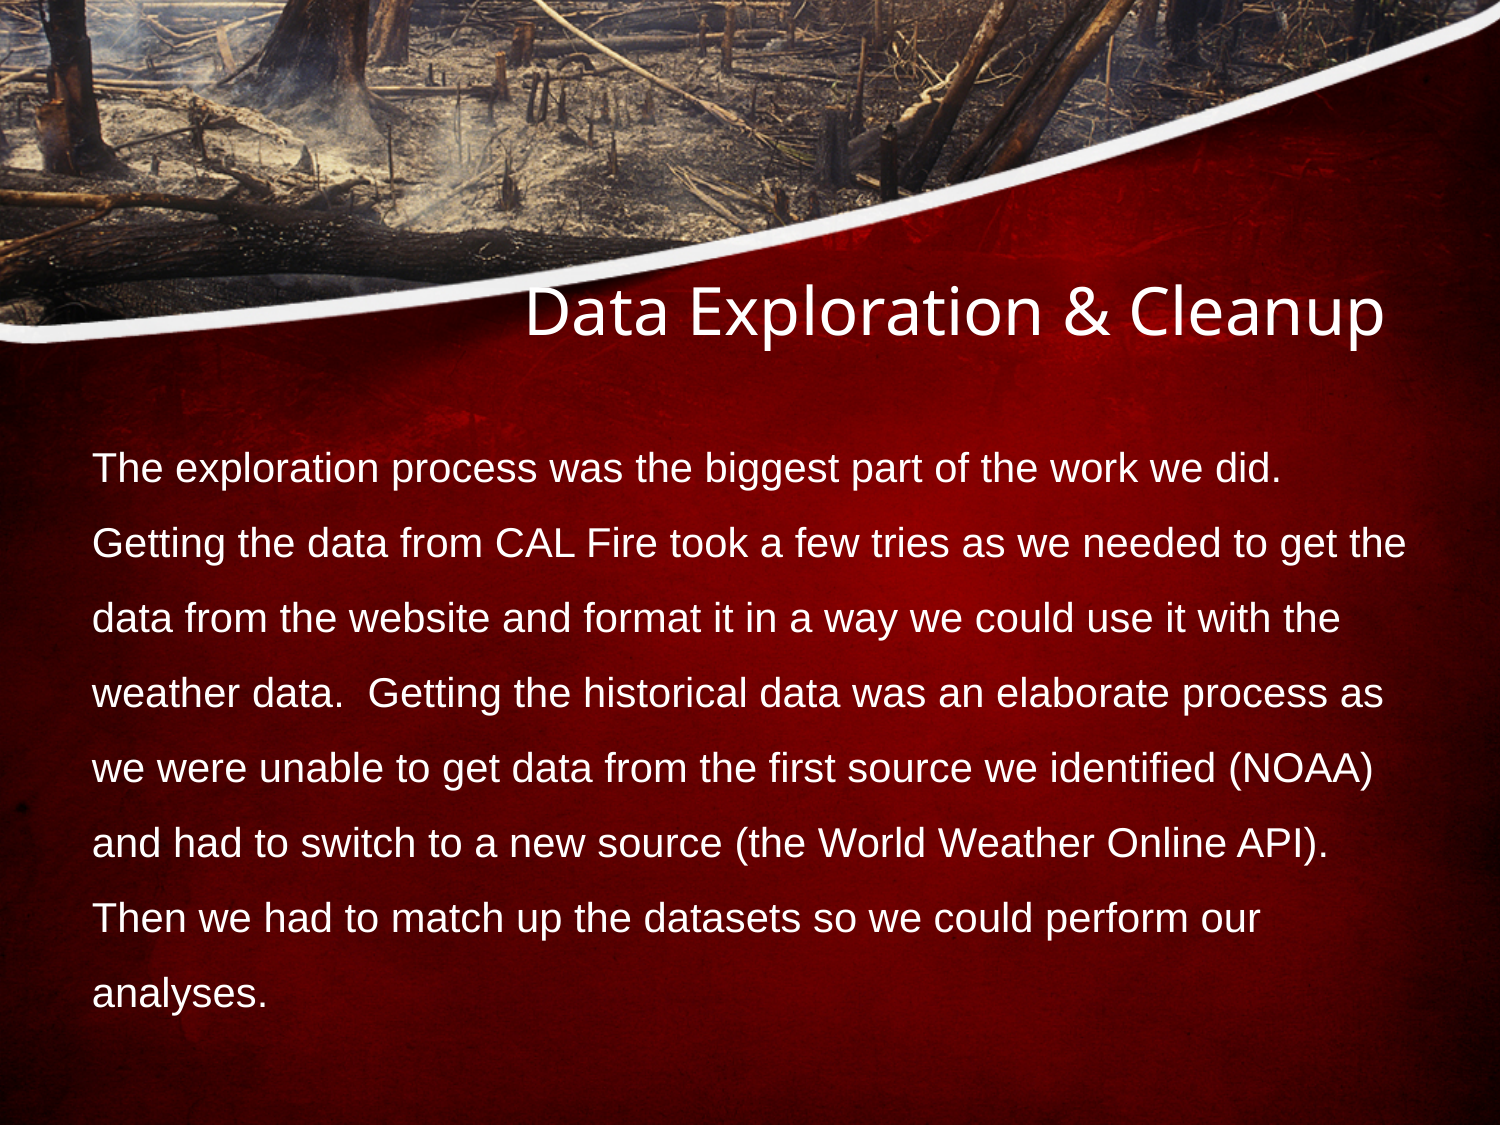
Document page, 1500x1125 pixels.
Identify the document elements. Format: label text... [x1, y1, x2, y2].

title Data Exploration & Cleanup [76, 208, 1420, 408]
list The exploration process was the biggest part of the work we did. Getting the data from CAL Fire took a few tries as we needed to get the data from the website and format it in a way we could use it with the weather data. Getting the historical data was an elaborate process as we were unable to get data from the first source we identified (NOAA) and had to switch to a new source (the World Weather Online API). Then we had to match up the datasets so we could perform our analyses. [76, 408, 1424, 1071]
picture [0, 0, 1500, 1125]
